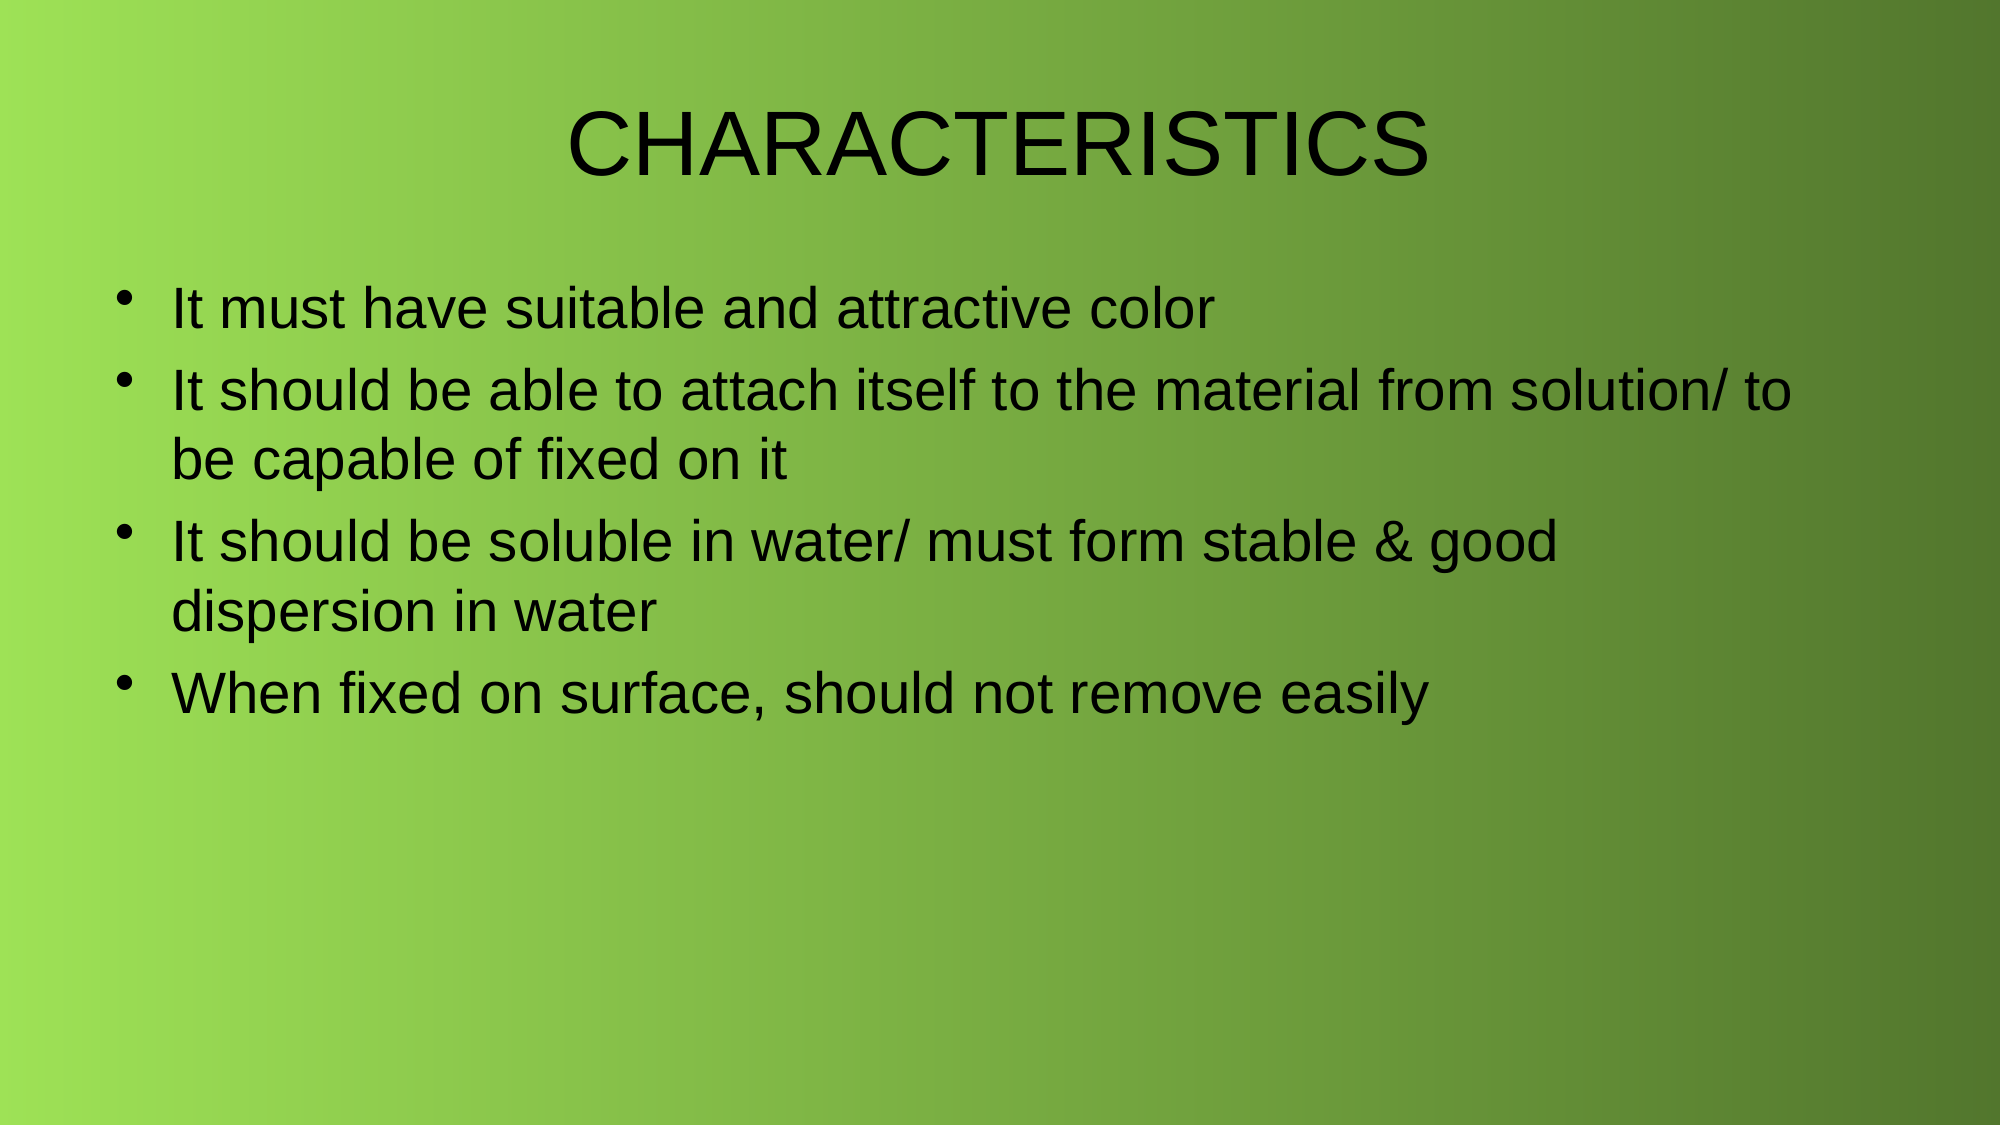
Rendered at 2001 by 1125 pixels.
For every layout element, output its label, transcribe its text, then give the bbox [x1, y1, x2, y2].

title CHARACTERISTICS [99, 44, 1901, 233]
list It must have suitable and attractive color It should be able to attach itself to the material from solution/ to be capable of fixed on it It should be soluble in water/ must form stable & good dispersion in water When fixed on surface, should not remove easily [99, 262, 1845, 1006]
